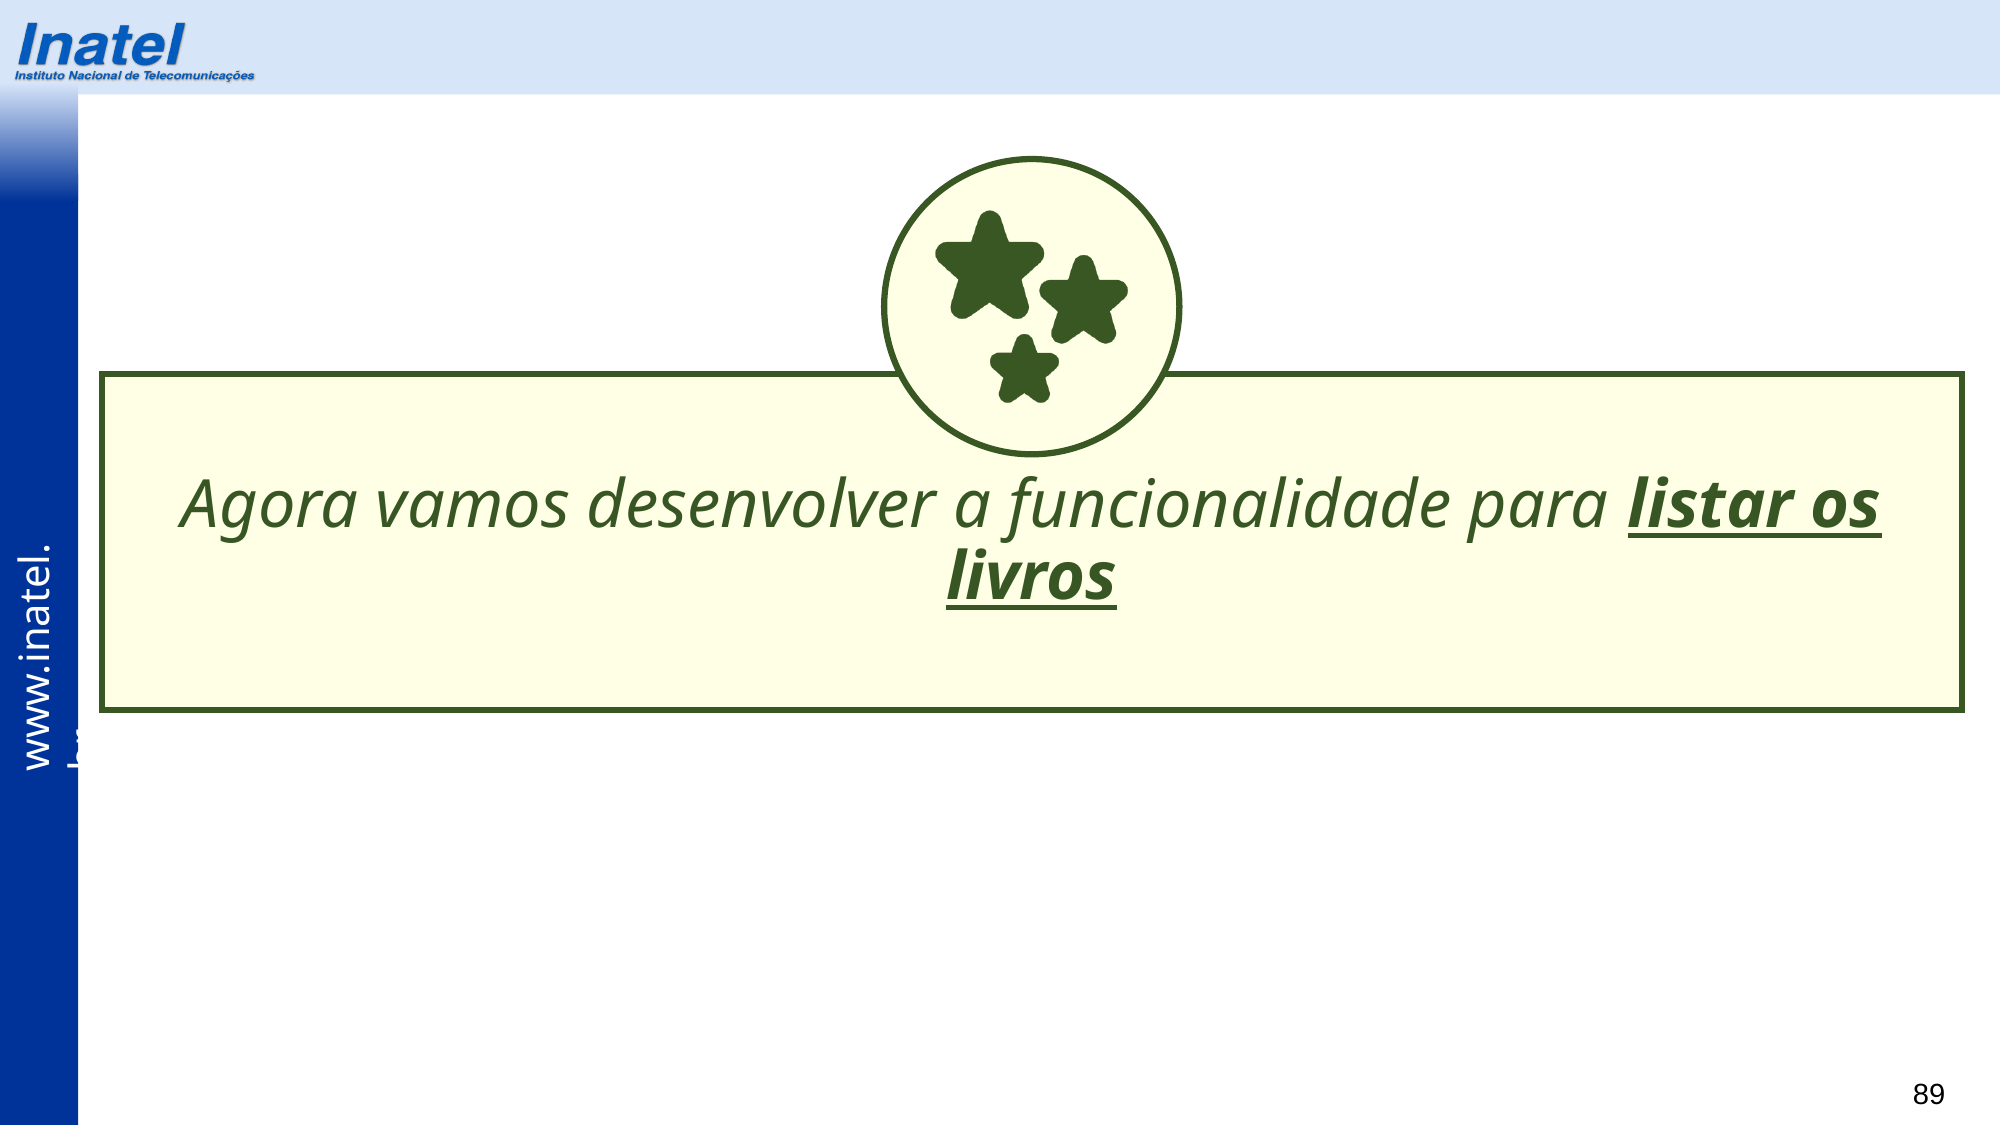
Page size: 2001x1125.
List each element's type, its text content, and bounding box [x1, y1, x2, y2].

text_box Agora vamos desenvolver a funcionalidade para listar os livros [101, 373, 1963, 711]
picture [12, 20, 258, 85]
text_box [884, 159, 1180, 455]
